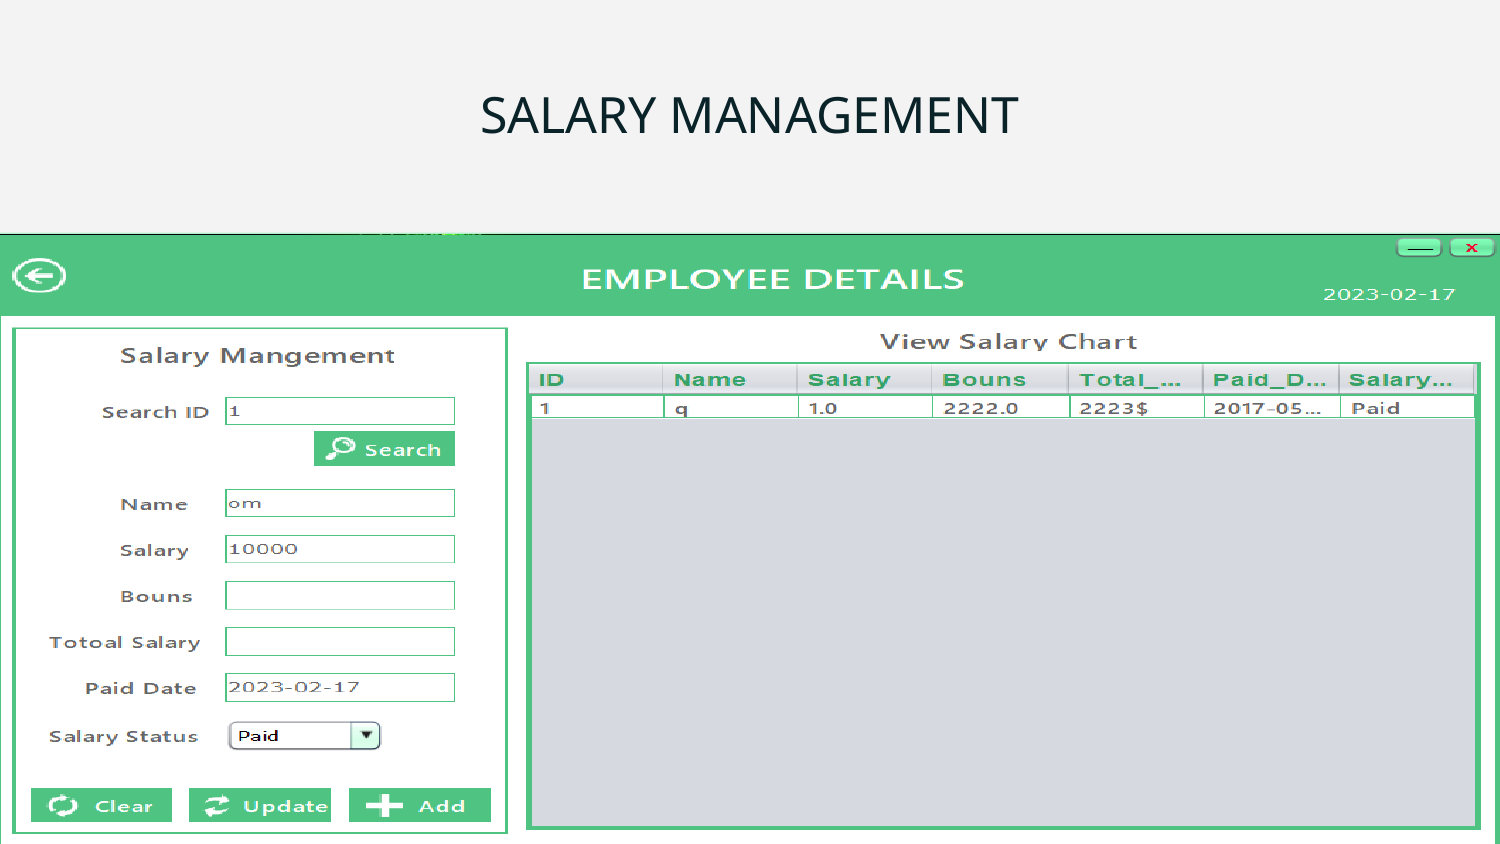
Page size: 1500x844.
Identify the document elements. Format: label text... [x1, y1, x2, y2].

title SALARY MANAGEMENT [225, 68, 1274, 164]
picture [0, 234, 1500, 844]
